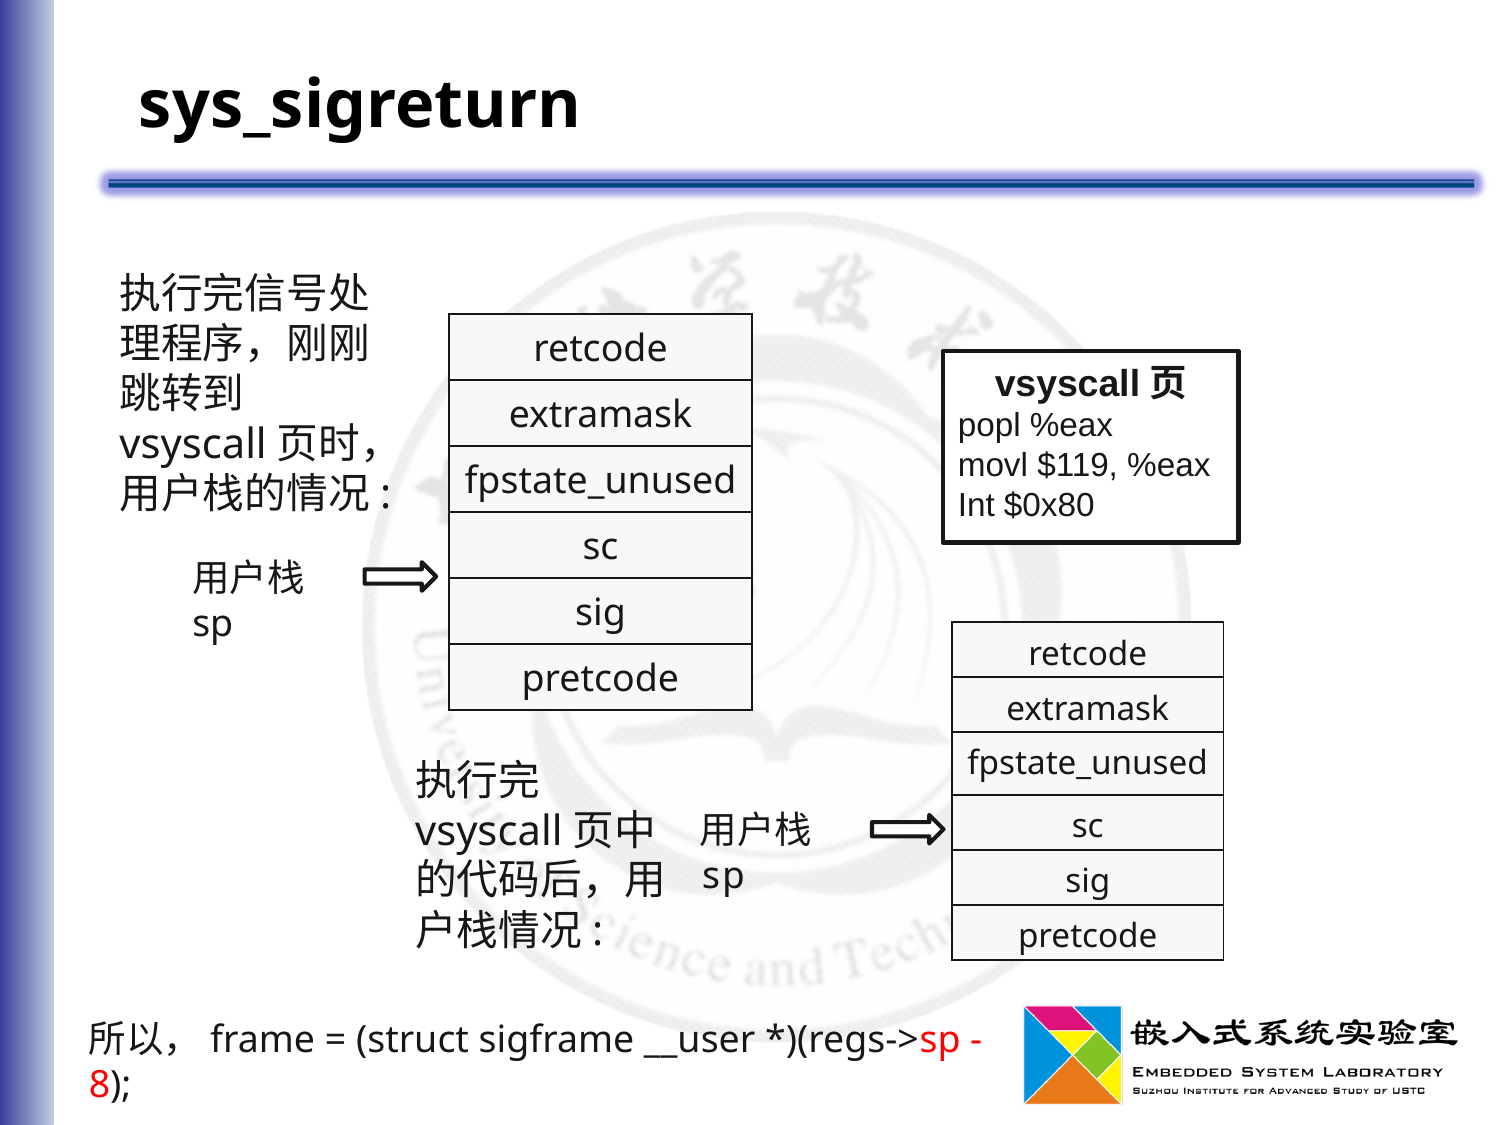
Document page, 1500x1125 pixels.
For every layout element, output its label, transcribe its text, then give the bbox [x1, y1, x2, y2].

table_cell sc [953, 796, 1223, 849]
table_cell fpstate_unused [953, 733, 1223, 794]
table_header retcode [450, 315, 751, 379]
table_cell sig [953, 851, 1223, 904]
text_box [873, 813, 946, 846]
table_cell pretcode [953, 906, 1223, 959]
table_cell fpstate_unused [450, 447, 751, 511]
text_box 执行完信号处理程序，刚刚跳转到vsyscall页时，用户栈的情况: [104, 259, 401, 525]
title sys_sigreturn [123, 42, 1459, 150]
table_cell sc [450, 513, 751, 577]
table_cell sig [450, 579, 751, 643]
text_box 用户栈sp [177, 546, 365, 651]
picture [88, 160, 1495, 1105]
text_box 用户栈sp [698, 798, 873, 904]
text_box [365, 560, 439, 593]
text_box 执行完vsyscall页中的代码后，用户栈情况: [400, 745, 698, 961]
table_cell extramask [450, 381, 751, 445]
table_cell pretcode [450, 645, 751, 709]
text_box 所以，frame = (struct sigframe __user *)(regs->sp - 8); [73, 1007, 1022, 1125]
table_cell extramask [953, 678, 1223, 731]
text_box vsyscall页 popl %eax movl $119, %eax Int $0x80 [941, 349, 1241, 545]
table_header retcode [953, 623, 1223, 676]
